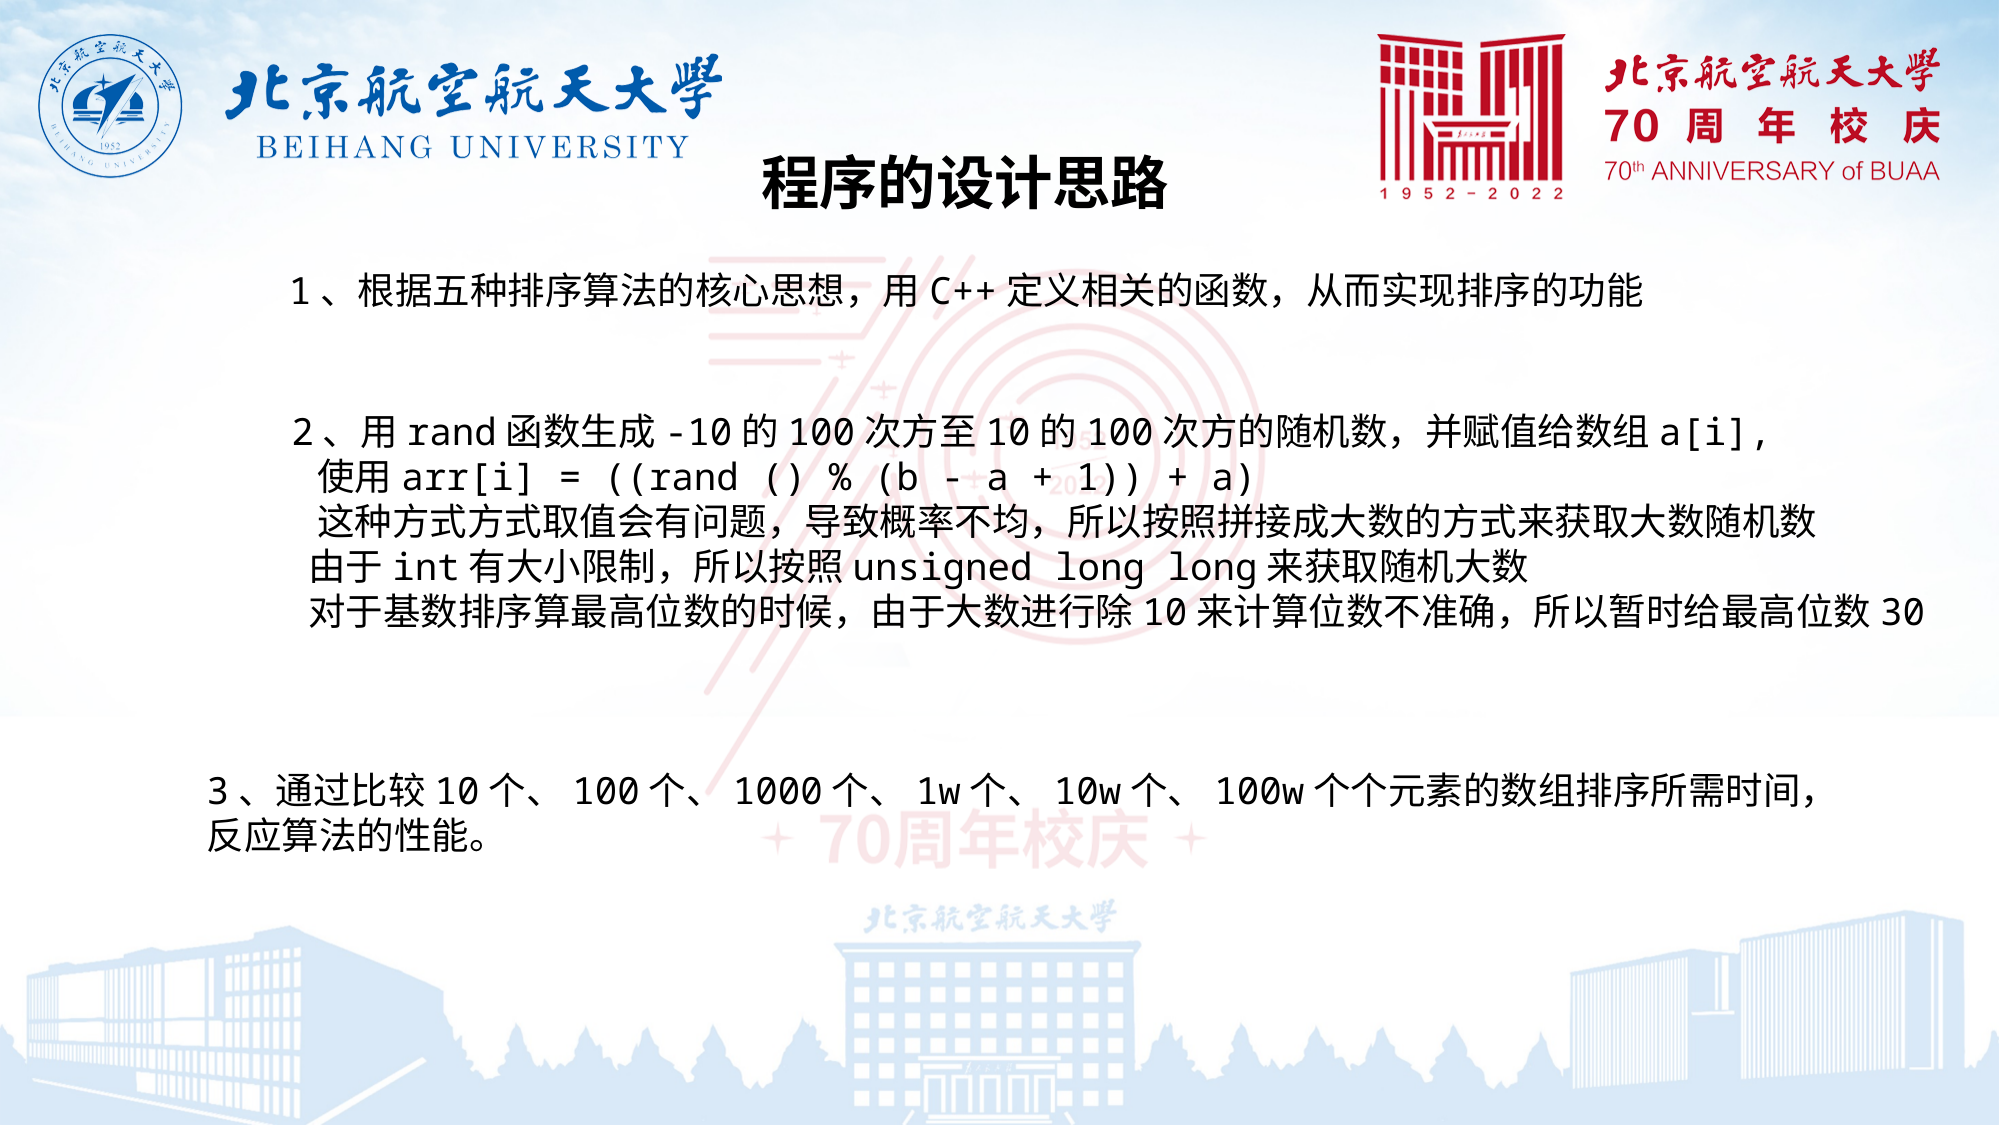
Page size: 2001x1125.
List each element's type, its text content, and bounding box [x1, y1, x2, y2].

text_box 程序的设计思路 [746, 139, 1254, 224]
picture [0, 0, 2000, 1125]
text_box 1、根据五种排序算法的核心思想，用C++定义相关的函数，从而实现排序的功能 [274, 259, 1659, 365]
text_box 3、通过比较10个、100个、1000个、1w个、10w个、100w个个元素的数组排序所需时间， 反应算法的性能。 [191, 759, 1853, 864]
text_box 2、用rand函数生成-10的100次方至10的100次方的随机数，并赋值给数组a[i], 使用arr[i] = ((rand () % (b - a + 1)) + a) 这种方式方式取值会有问题，导致概率不均，所以按照拼接成大数的方式来获取大数随机数 由于int有大小限制，所以按照unsigned long long来获取随机大数 对于基数排序算最高位数的时候，由于大数进行除10来计算位数不准确，所以暂时给最高位数30 [276, 400, 1940, 641]
